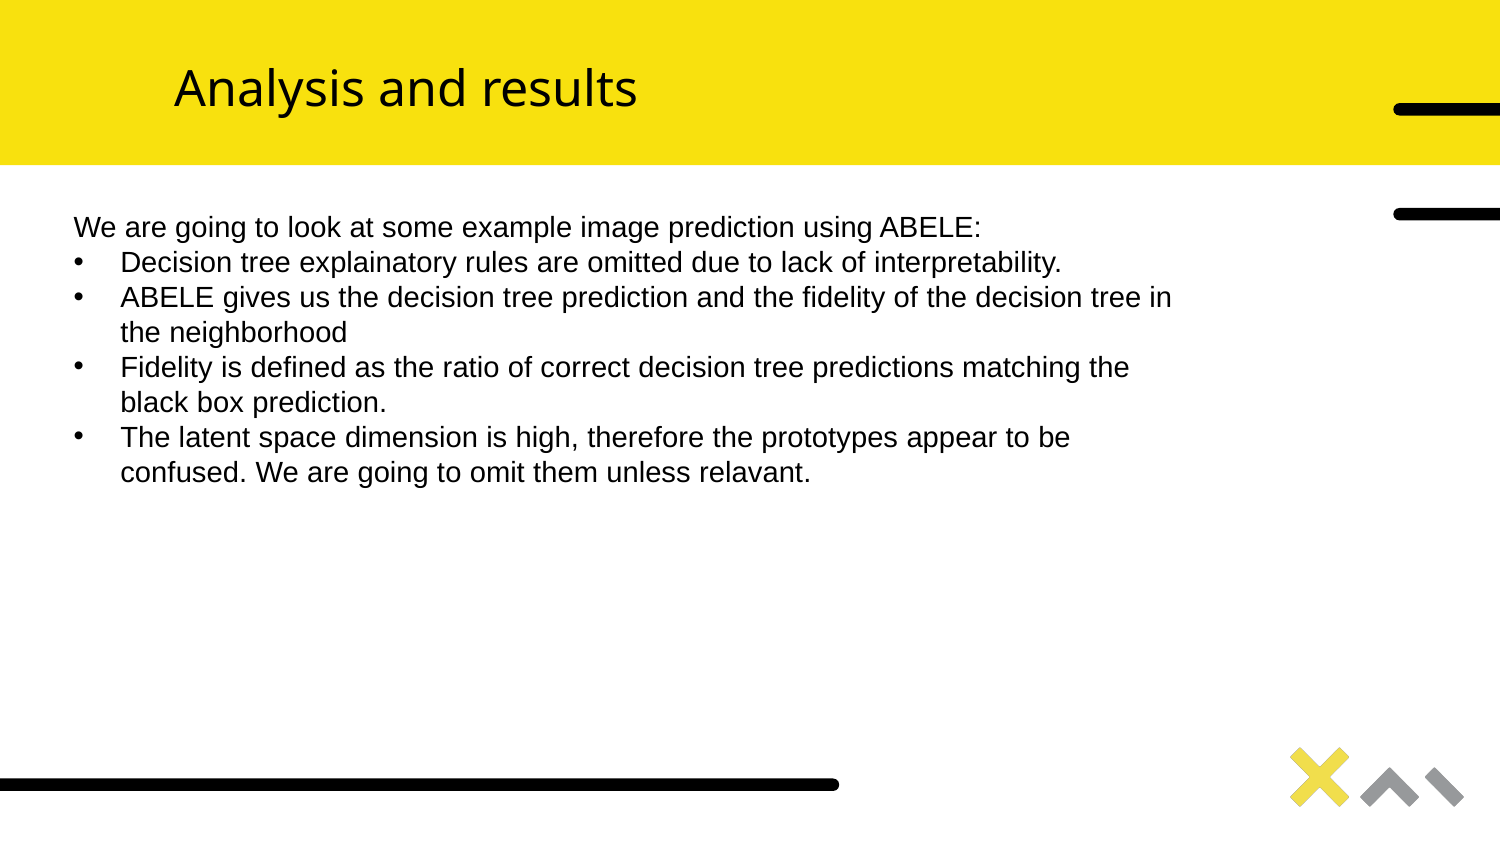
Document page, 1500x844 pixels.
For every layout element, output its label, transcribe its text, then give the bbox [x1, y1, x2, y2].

picture [1276, 733, 1478, 821]
title Analysis and results [160, 41, 1060, 136]
text_box We are going to look at some example image prediction using ABELE: Decision tree explainatory rules are omitted due to lack of interpretability. ABELE gives us the decision tree prediction and the fidelity of the decision tree in the neighborhood Fidelity is defined as the ratio of correct decision tree predictions matching the black box prediction. The latent space dimension is high, therefore the prototypes appear to be confused. We are going to omit them unless relavant. [58, 201, 1207, 531]
